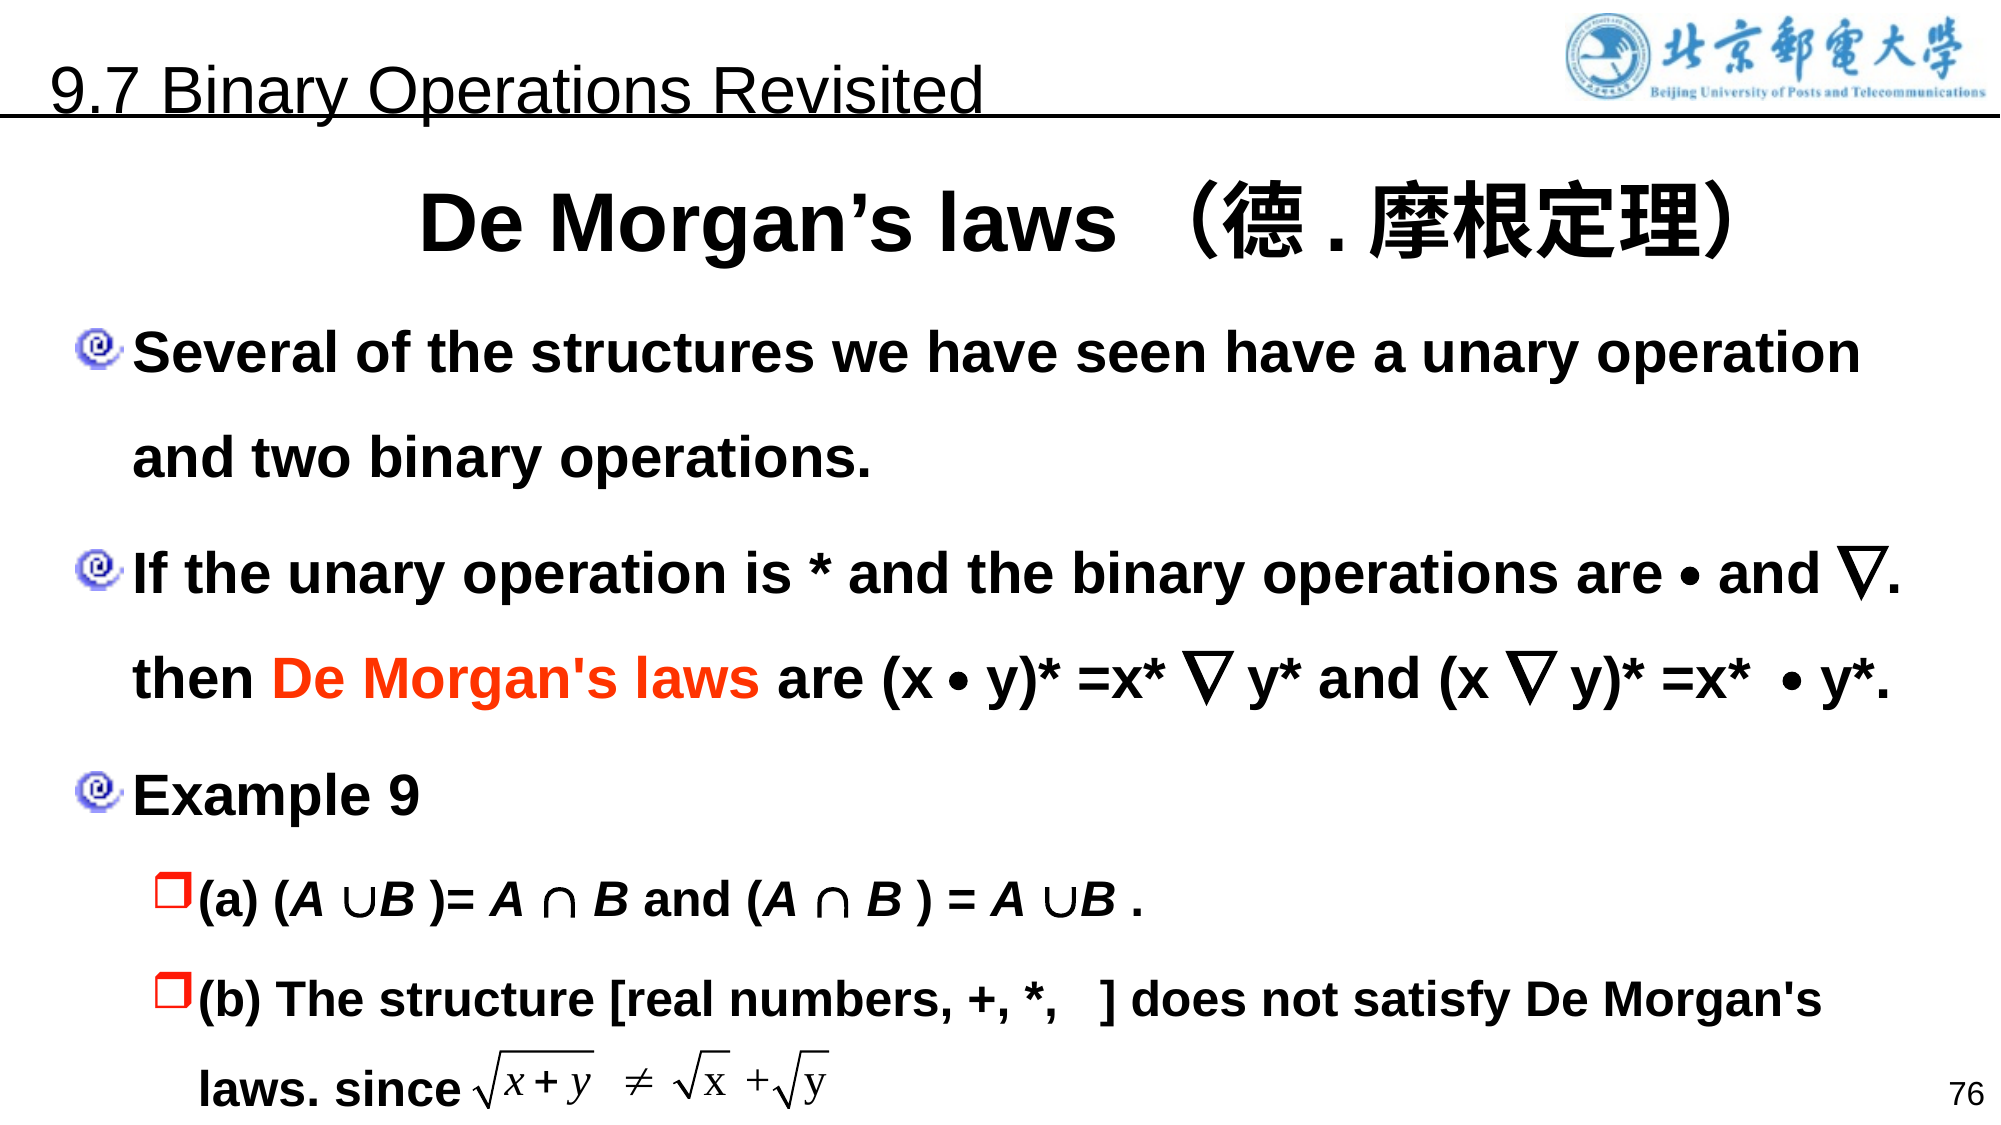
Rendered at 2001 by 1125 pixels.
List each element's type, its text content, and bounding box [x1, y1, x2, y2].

text_box De Morgan’s laws（德.摩根定理） [355, 160, 1849, 276]
text_box 9.7 Binary Operations Revisited [34, 0, 1849, 135]
text_box Several of the structures we have seen have a unary operation and two binary operations. If the unary operation is * and the binary operations are  and . then De Morgan's laws are (x  y)* =x*  y* and (x  y)* =x*  y*. Example 9 (a) (A B )= A  B and (A  B ) = A B . (b) The structure [real numbers, +, *, ] does not satisfy De Morgan's laws. since [60, 271, 1939, 1081]
picture [75, 549, 124, 591]
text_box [464, 1041, 841, 1119]
picture [75, 328, 124, 370]
picture [75, 771, 124, 813]
picture [1849, 13, 1988, 101]
